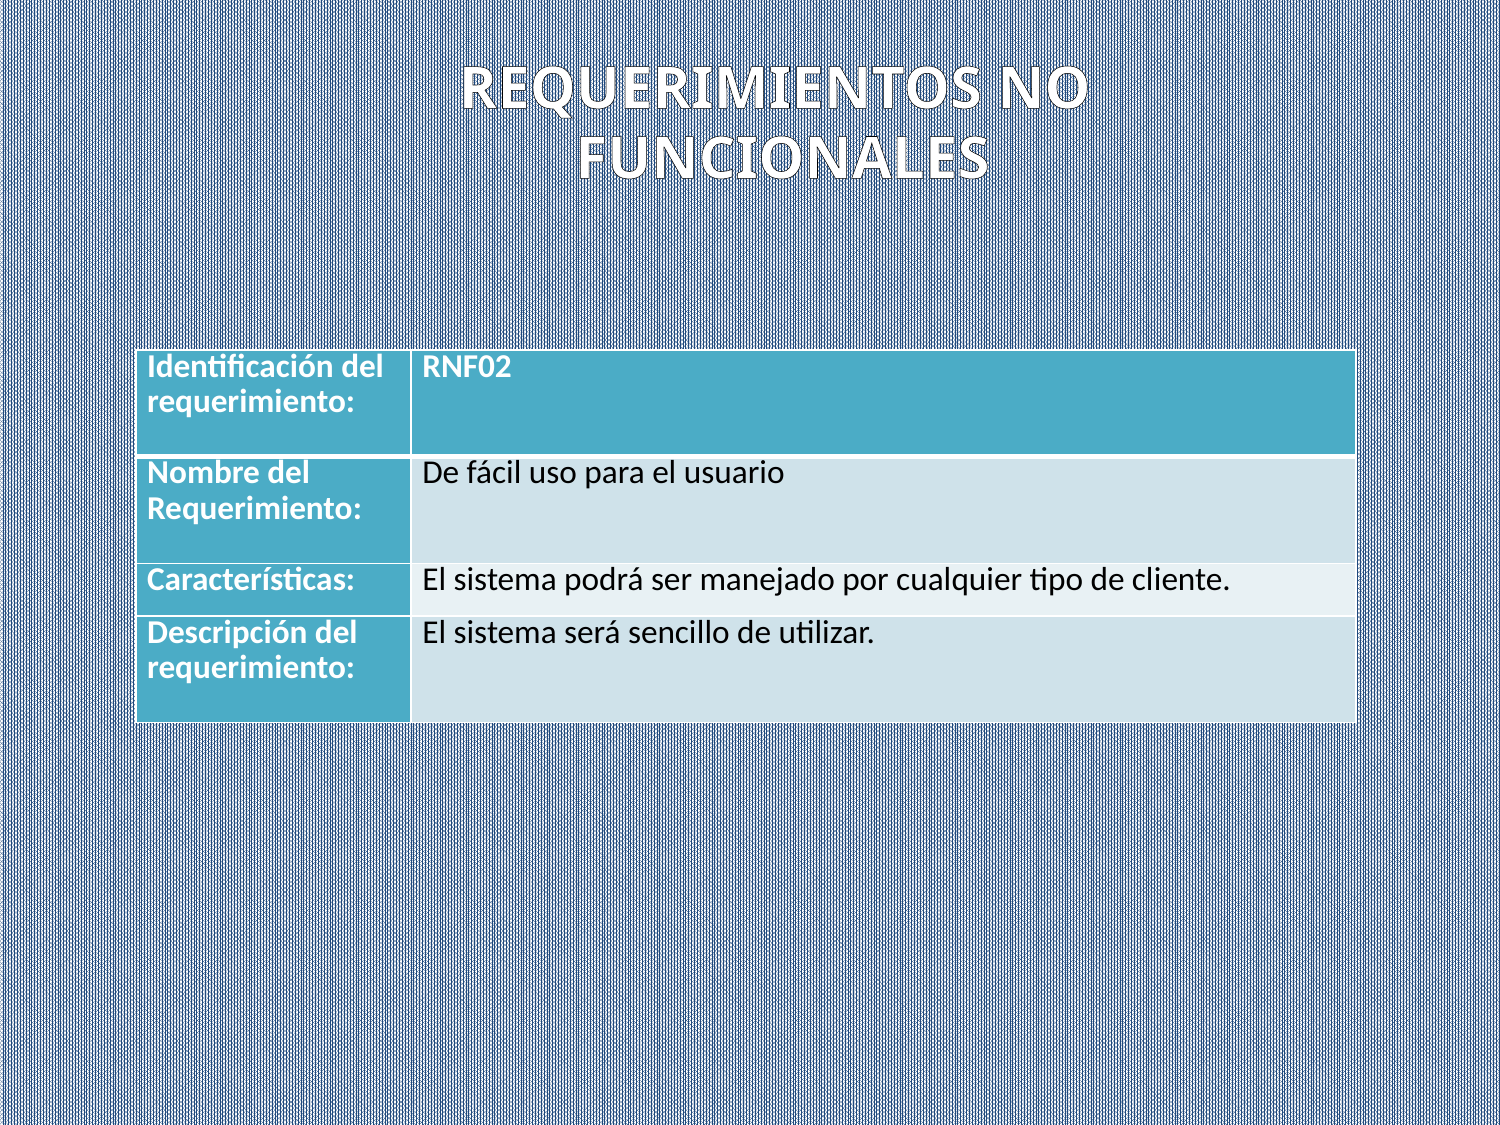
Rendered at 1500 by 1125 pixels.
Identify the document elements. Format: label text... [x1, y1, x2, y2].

table_cell Características: [137, 564, 410, 615]
table_cell Descripción del requerimiento: [137, 617, 410, 722]
table_header RNF02 [412, 351, 1355, 454]
table_cell Nombre del Requerimiento: [137, 459, 410, 563]
table_cell El sistema podrá ser manejado por cualquier tipo de cliente. [412, 564, 1355, 615]
table_header Identificación del requerimiento: [137, 351, 410, 454]
table_cell El sistema será sencillo de utilizar. [412, 617, 1355, 722]
text_box Requerimientos no funcionales [407, 42, 1158, 198]
table_cell De fácil uso para el usuario [412, 459, 1355, 563]
